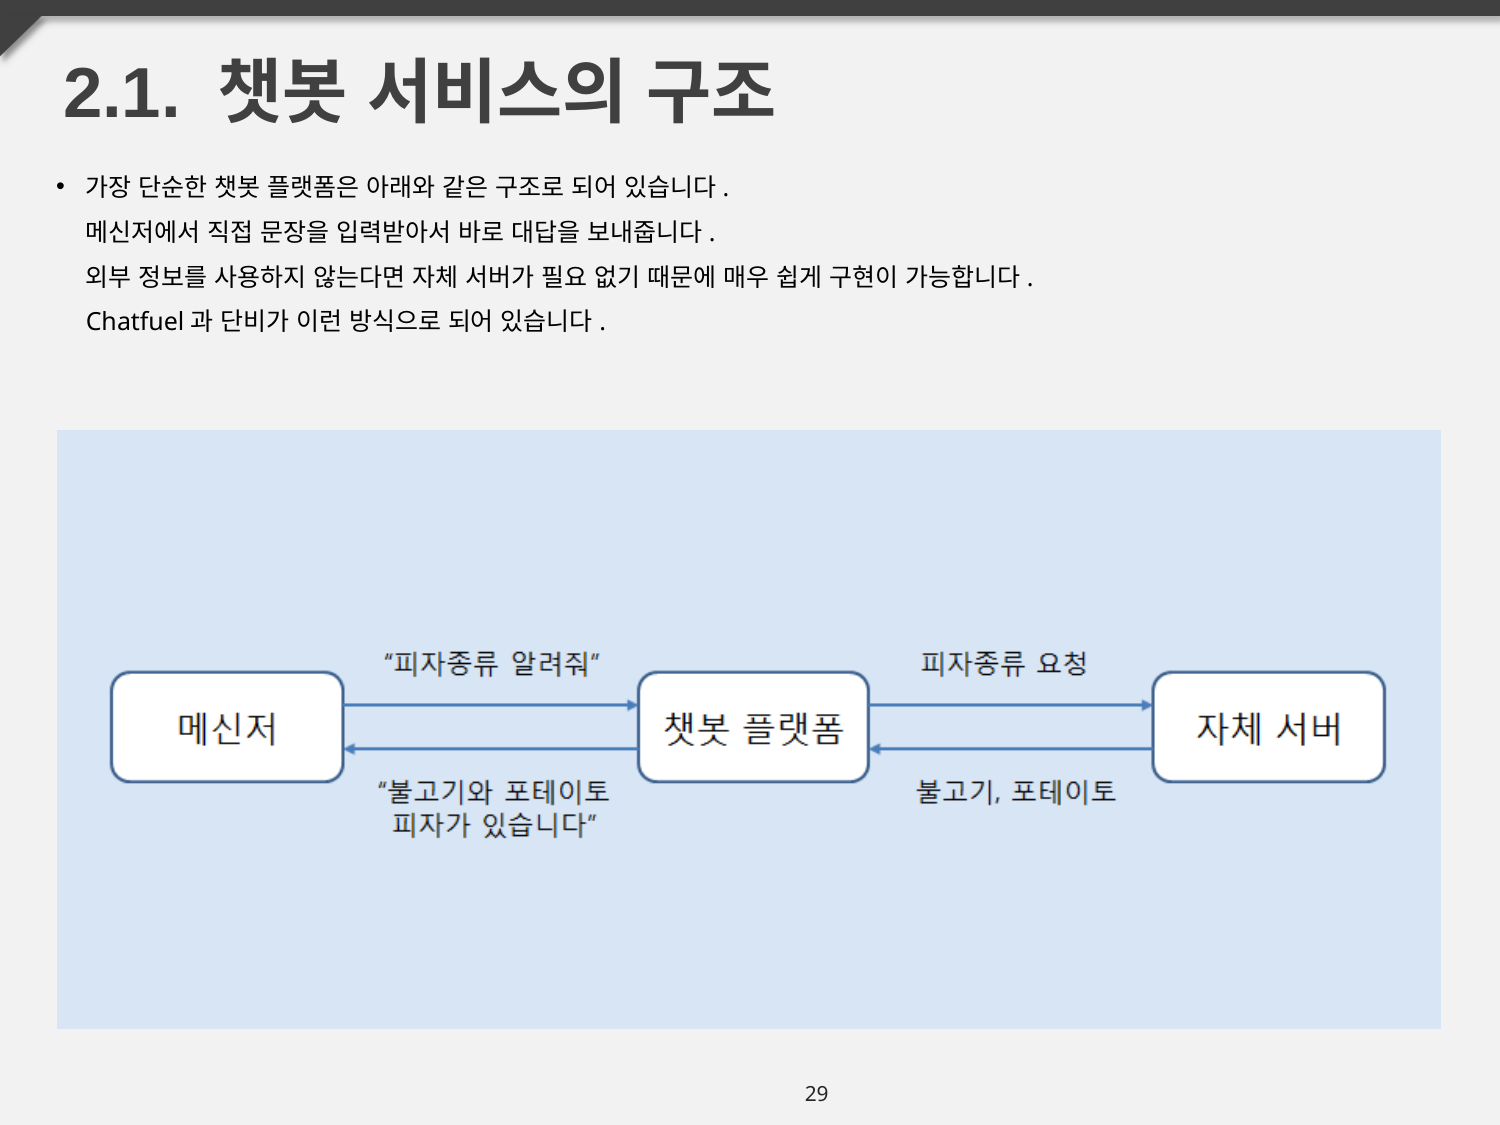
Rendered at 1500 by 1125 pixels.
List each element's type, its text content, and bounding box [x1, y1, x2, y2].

slide_number 29 [777, 1064, 844, 1125]
text_box 가장 단순한 챗봇 플랫폼은 아래와 같은 구조로 되어 있습니다. 메신저에서 직접 문장을 입력받아서 바로 대답을 보내줍니다. 외부 정보를 사용하지 않는다면 자체 서버가 필요 없기 때문에 매우 쉽게 구현이 가능합니다. Chatfuel과 단비가 이런 방식으로 되어 있습니다. [41, 148, 1460, 344]
text_box 2.1. 챗봇 서비스의 구조 [48, 22, 1196, 148]
picture [0, 0, 1500, 1125]
